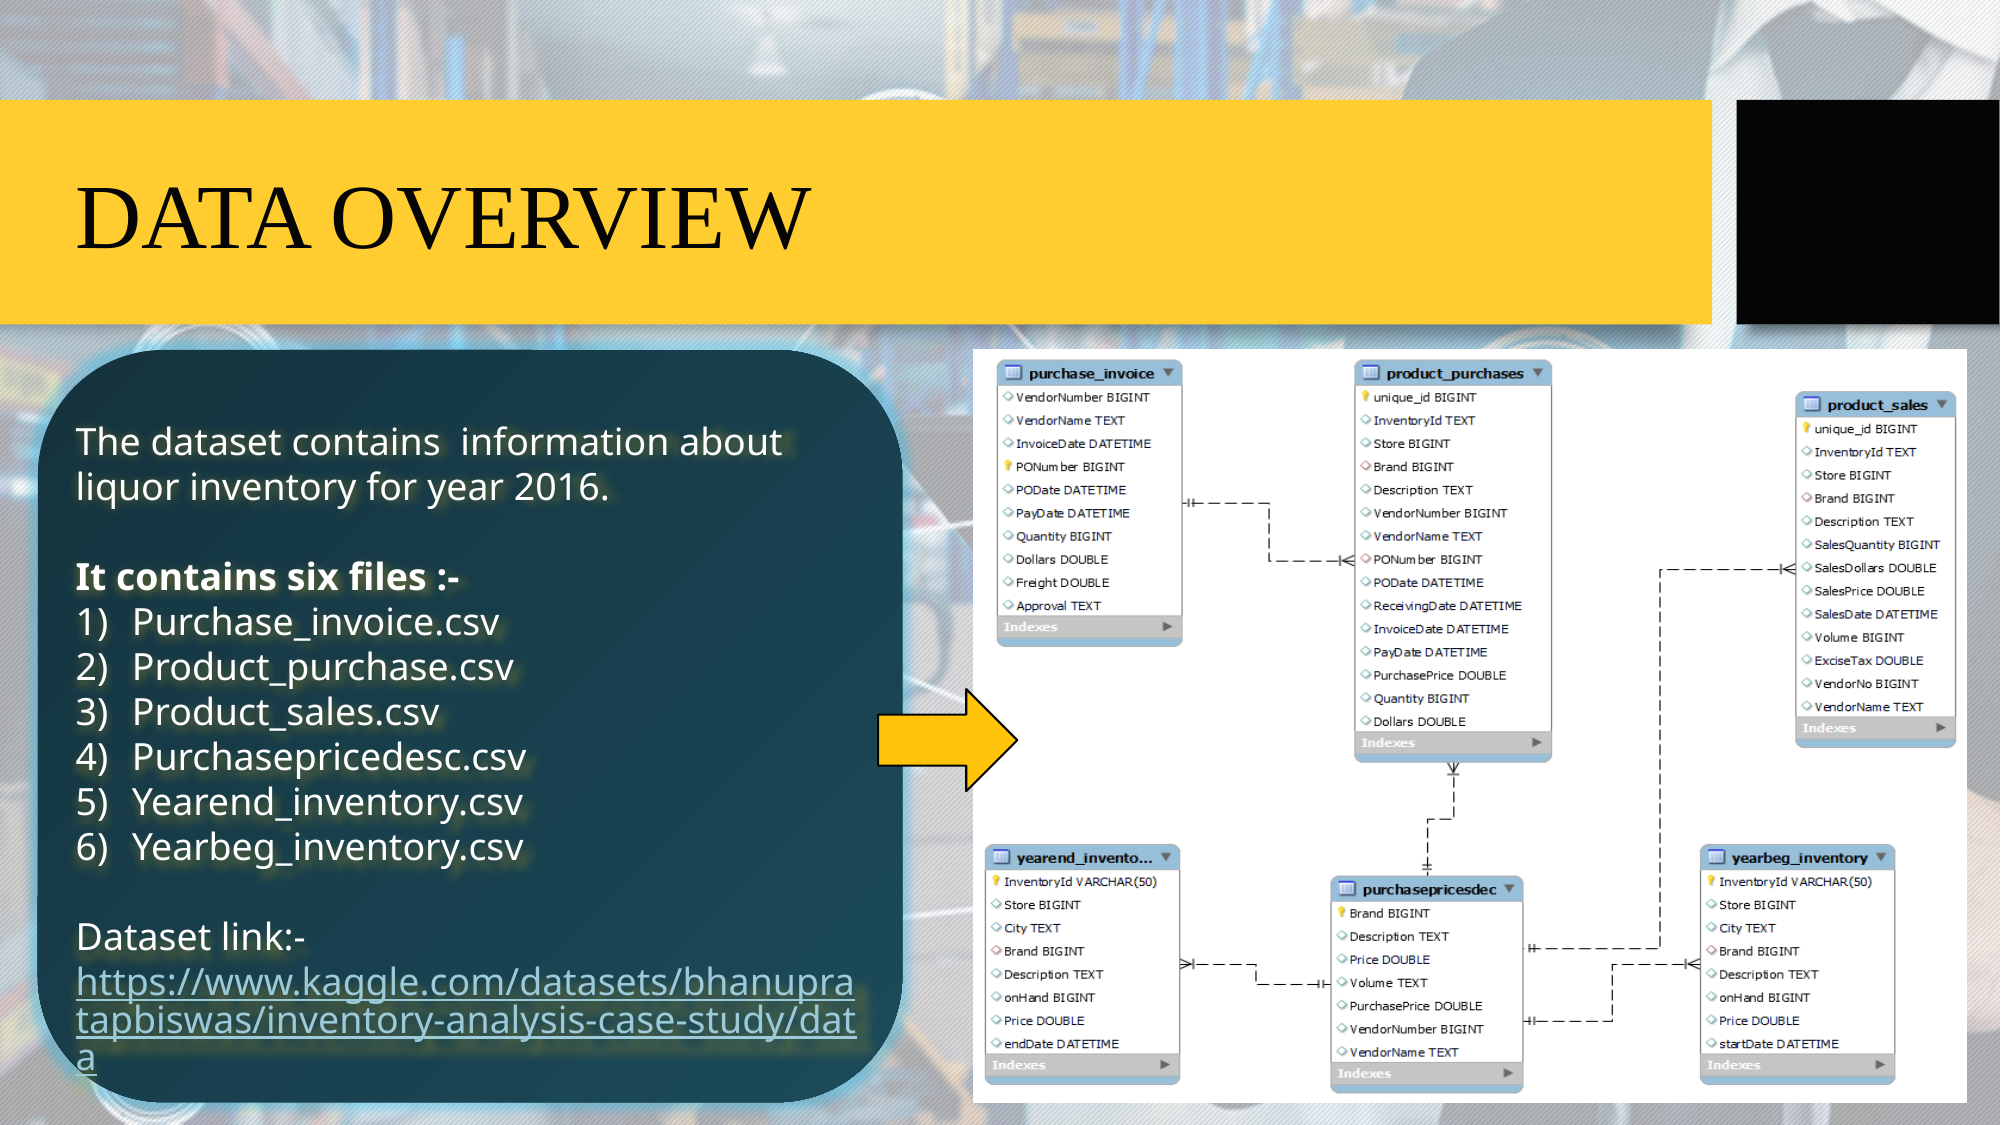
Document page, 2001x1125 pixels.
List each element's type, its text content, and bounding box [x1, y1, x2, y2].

text_box DATA OVERVIEW [60, 149, 1435, 275]
text_box [900, 447, 904, 713]
text_box [900, 767, 904, 1006]
picture [1736, 325, 2000, 347]
picture [0, 325, 1967, 1103]
text_box [877, 688, 973, 793]
text_box [36, 348, 891, 1104]
text_box The dataset contains information about liquor inventory for year 2016. It contains six files :- Purchase_invoice.csv Product_purchase.csv Product_sales.csv Purchasepricedesc.csv Yearend_inventory.csv Yearbeg_inventory.csv Dataset link:- https://www.kaggle.com/datasets/bhanupratapbiswas/inventory-analysis-case-study/data [60, 410, 879, 1017]
